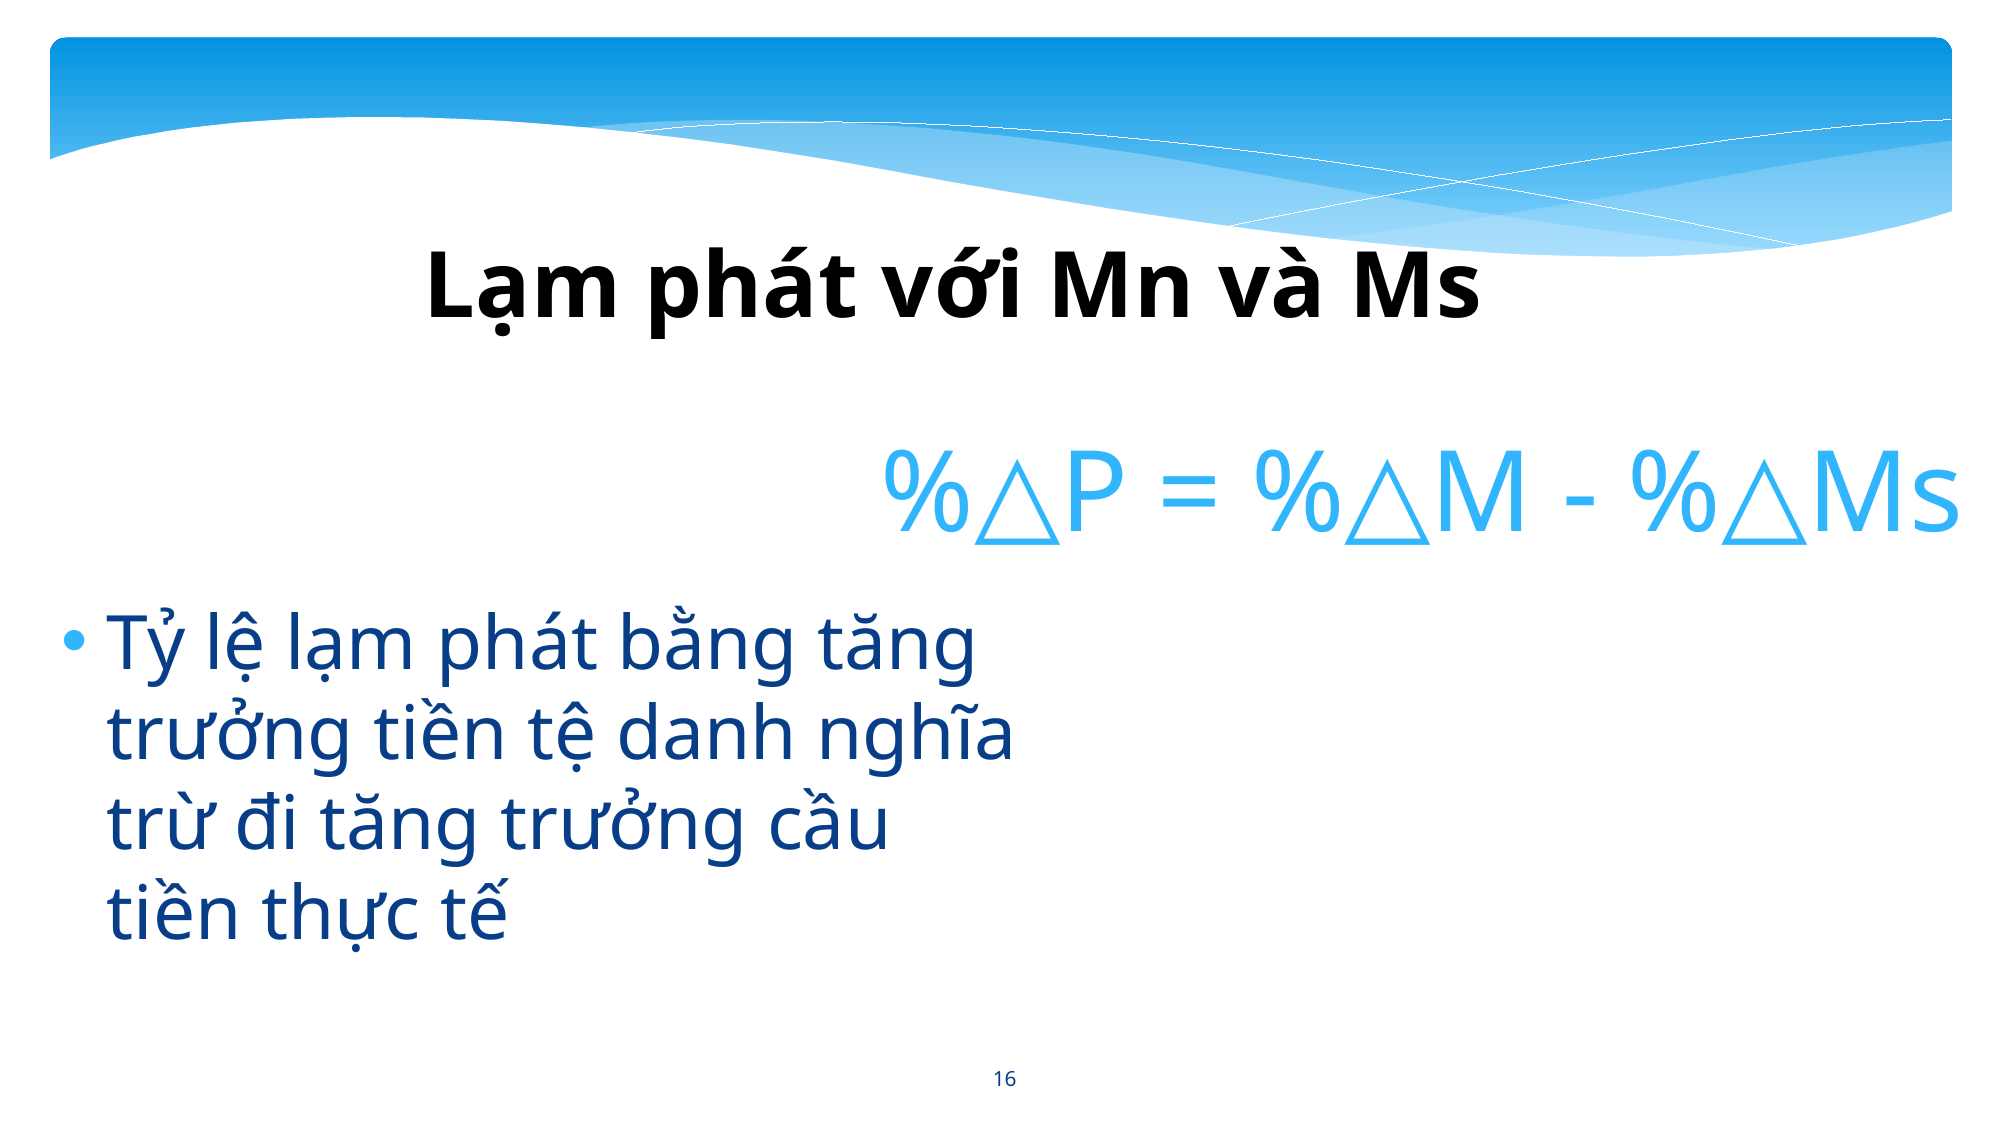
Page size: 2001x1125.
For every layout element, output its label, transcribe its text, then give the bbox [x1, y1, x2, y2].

slide_number 16 [877, 1050, 1132, 1110]
text_box Lạm phát với Mn và Ms [55, 218, 1850, 425]
text_box Tỷ lệ lạm phát bằng tăng trưởng tiền tệ danh nghĩa trừ đi tăng trưởng cầu tiền thực tế [47, 587, 1047, 907]
text_box %△P = %△M - %△Ms [865, 410, 1979, 561]
